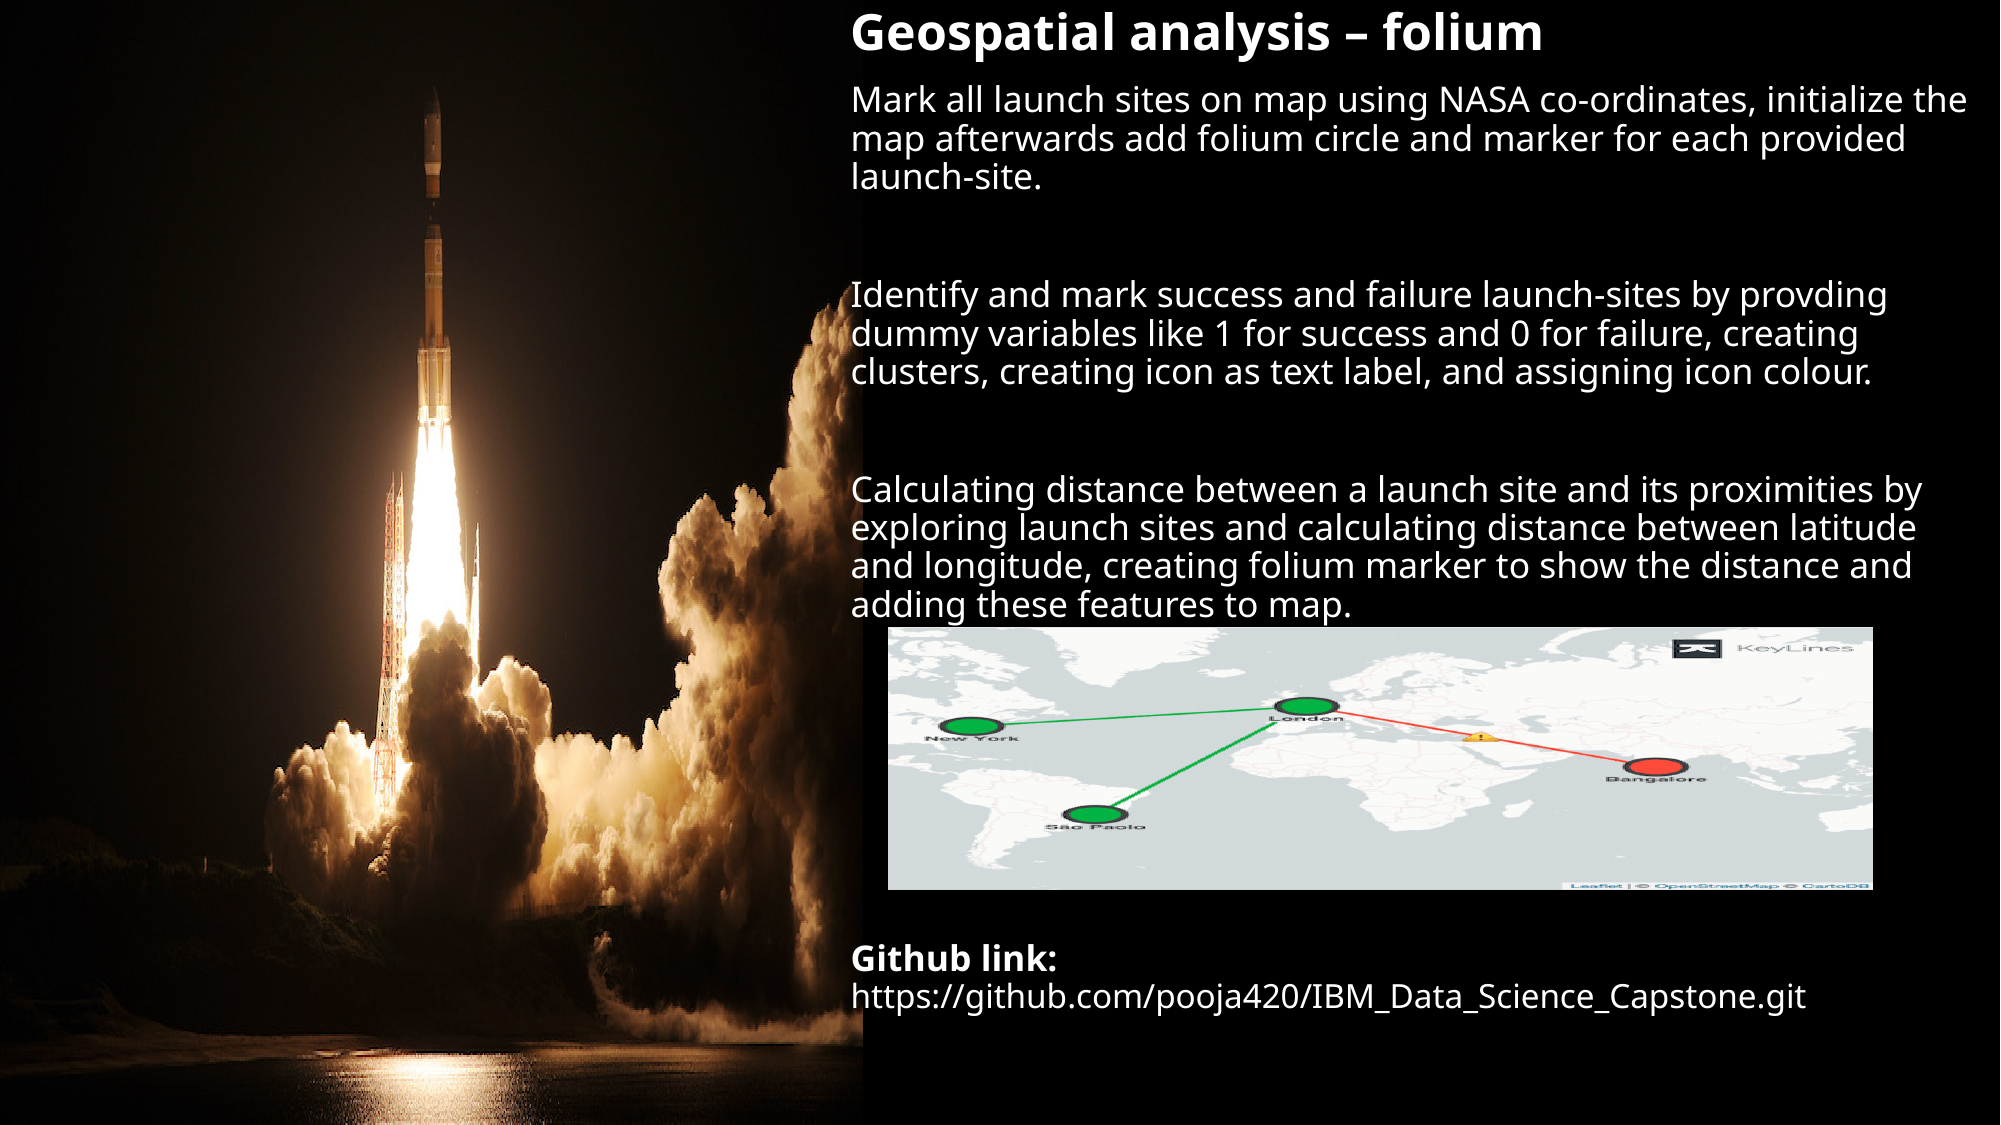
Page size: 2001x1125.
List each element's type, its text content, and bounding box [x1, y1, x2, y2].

picture [0, 0, 863, 1125]
picture [888, 627, 1873, 890]
subtitle Geospatial analysis – folium Mark all launch sites on map using NASA co-ordinates, initialize the map afterwards add folium circle and marker for each provided launch-site. Identify and mark success and failure launch-sites by provding dummy variables like 1 for success and 0 for failure, creating clusters, creating icon as text label, and assigning icon colour. Calculating distance between a launch site and its proximities by exploring launch sites and calculating distance between latitude and longitude, creating folium marker to show the distance and adding these features to map. Github link: https://github.com/pooja420/IBM_Data_Science_Capstone.git [863, 0, 2000, 1125]
